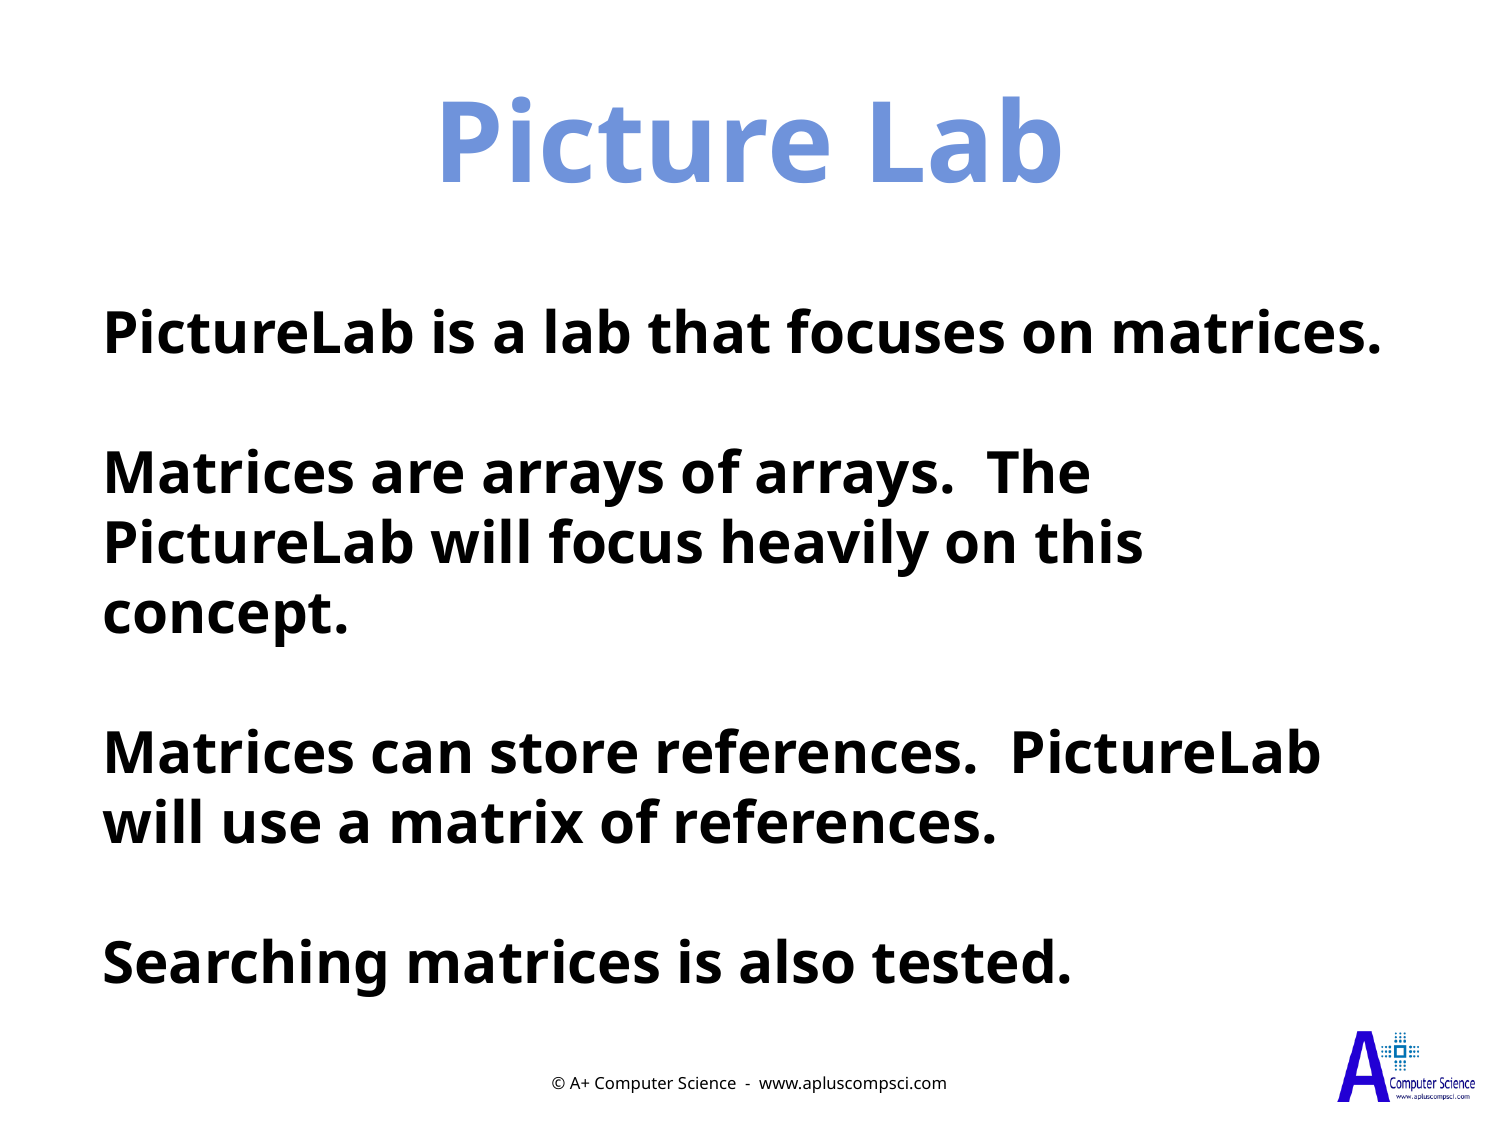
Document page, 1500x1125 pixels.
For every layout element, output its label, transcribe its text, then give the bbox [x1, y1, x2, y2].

footer © A+ Computer Science - www.apluscompsci.com [512, 1025, 988, 1100]
text_box PictureLab is a lab that focuses on matrices. Matrices are arrays of arrays. The PictureLab will focus heavily on this concept. Matrices can store references. PictureLab will use a matrix of references. Searching matrices is also tested. [87, 287, 1413, 1010]
text_box Picture Lab [0, 62, 1500, 214]
picture [1337, 1031, 1475, 1102]
